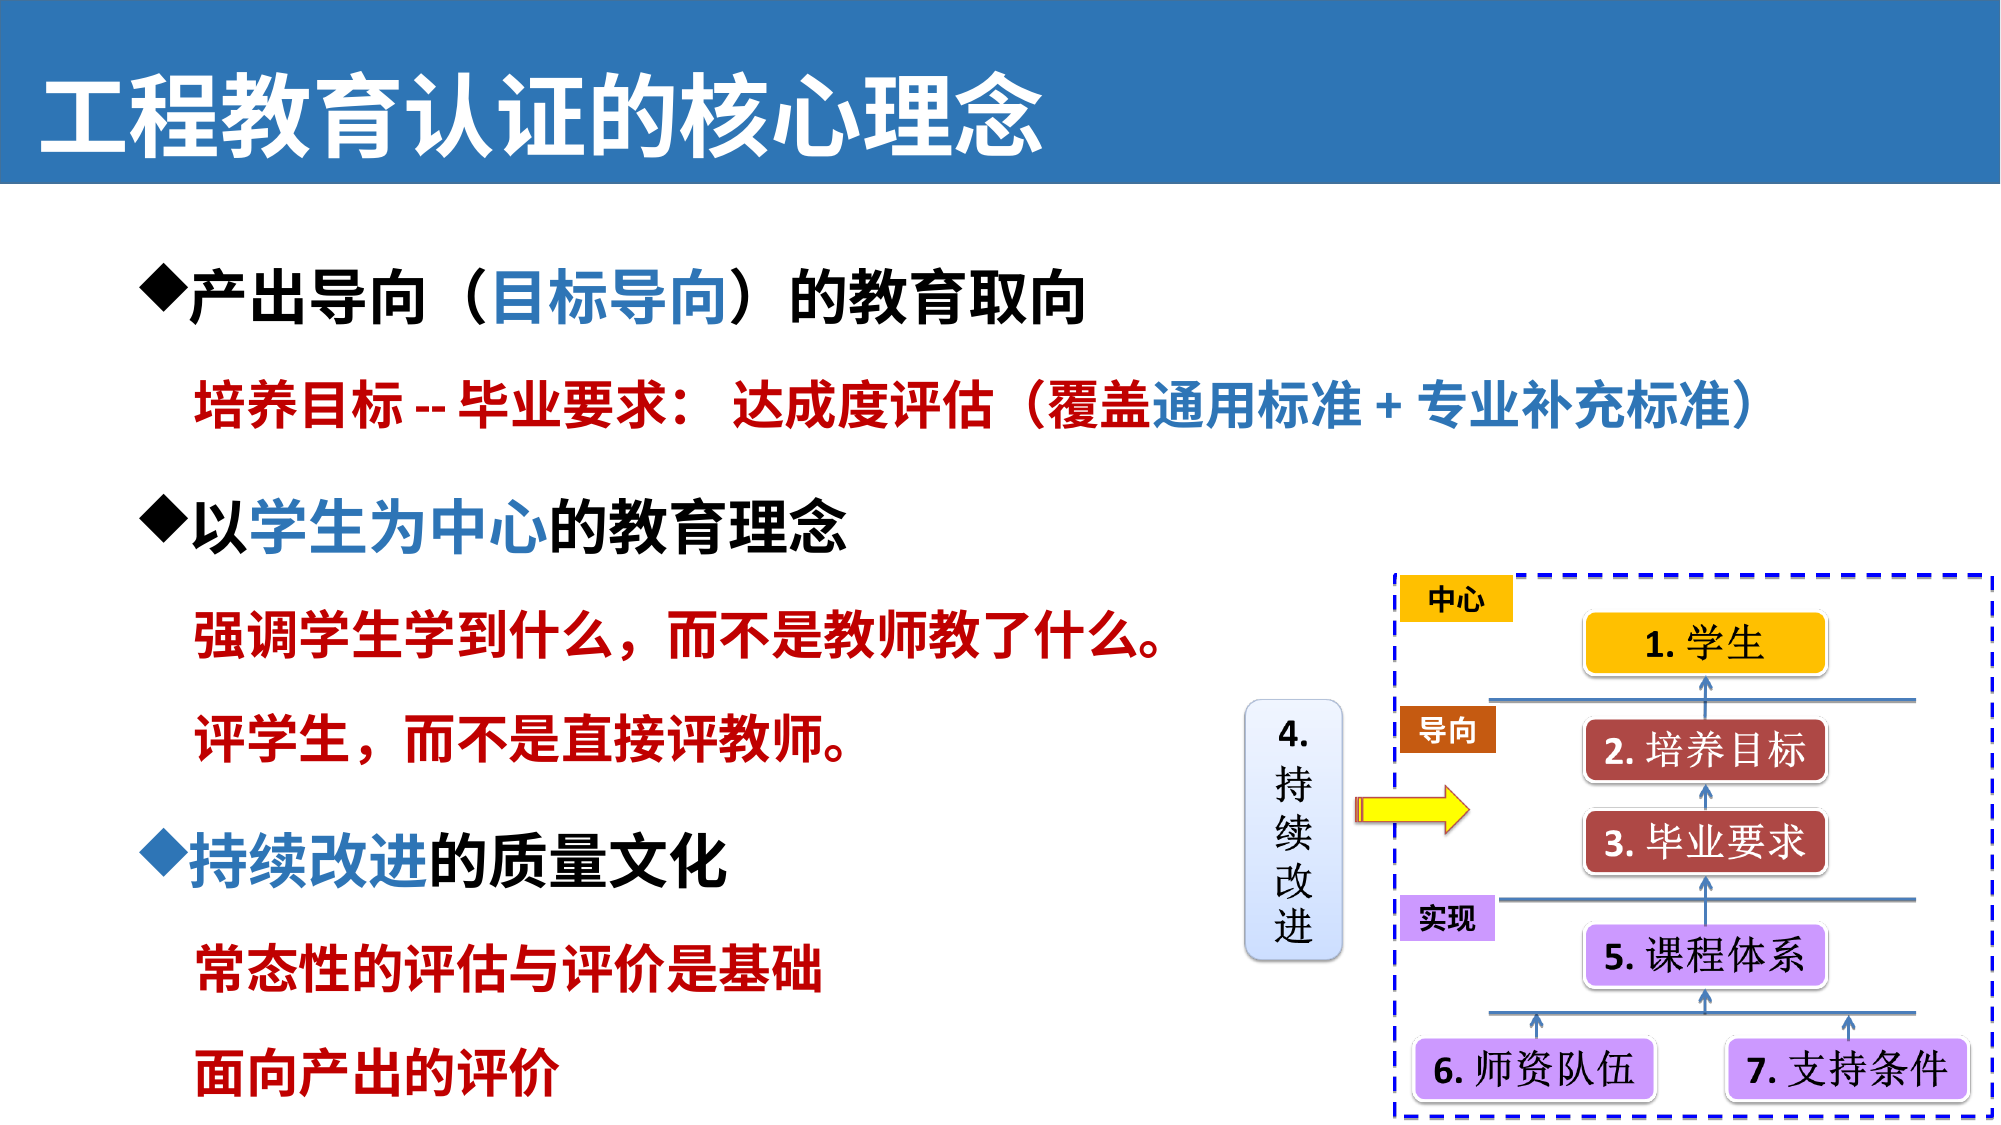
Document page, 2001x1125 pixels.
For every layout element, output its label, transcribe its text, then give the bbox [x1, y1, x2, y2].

list 产出导向（目标导向）的教育取向 培养目标--毕业要求： 达成度评估（覆盖通用标准+专业补充标准） 以学生为中心的教育理念 强调学生学到什么，而不是教师教了什么。 评学生，而不是直接评教师。 持续改进的质量文化 常态性的评估与评价是基础 面向产出的评价 [119, 216, 1947, 1113]
title 工程教育认证的核心理念 [22, 11, 1748, 230]
picture [1240, 573, 2001, 1124]
